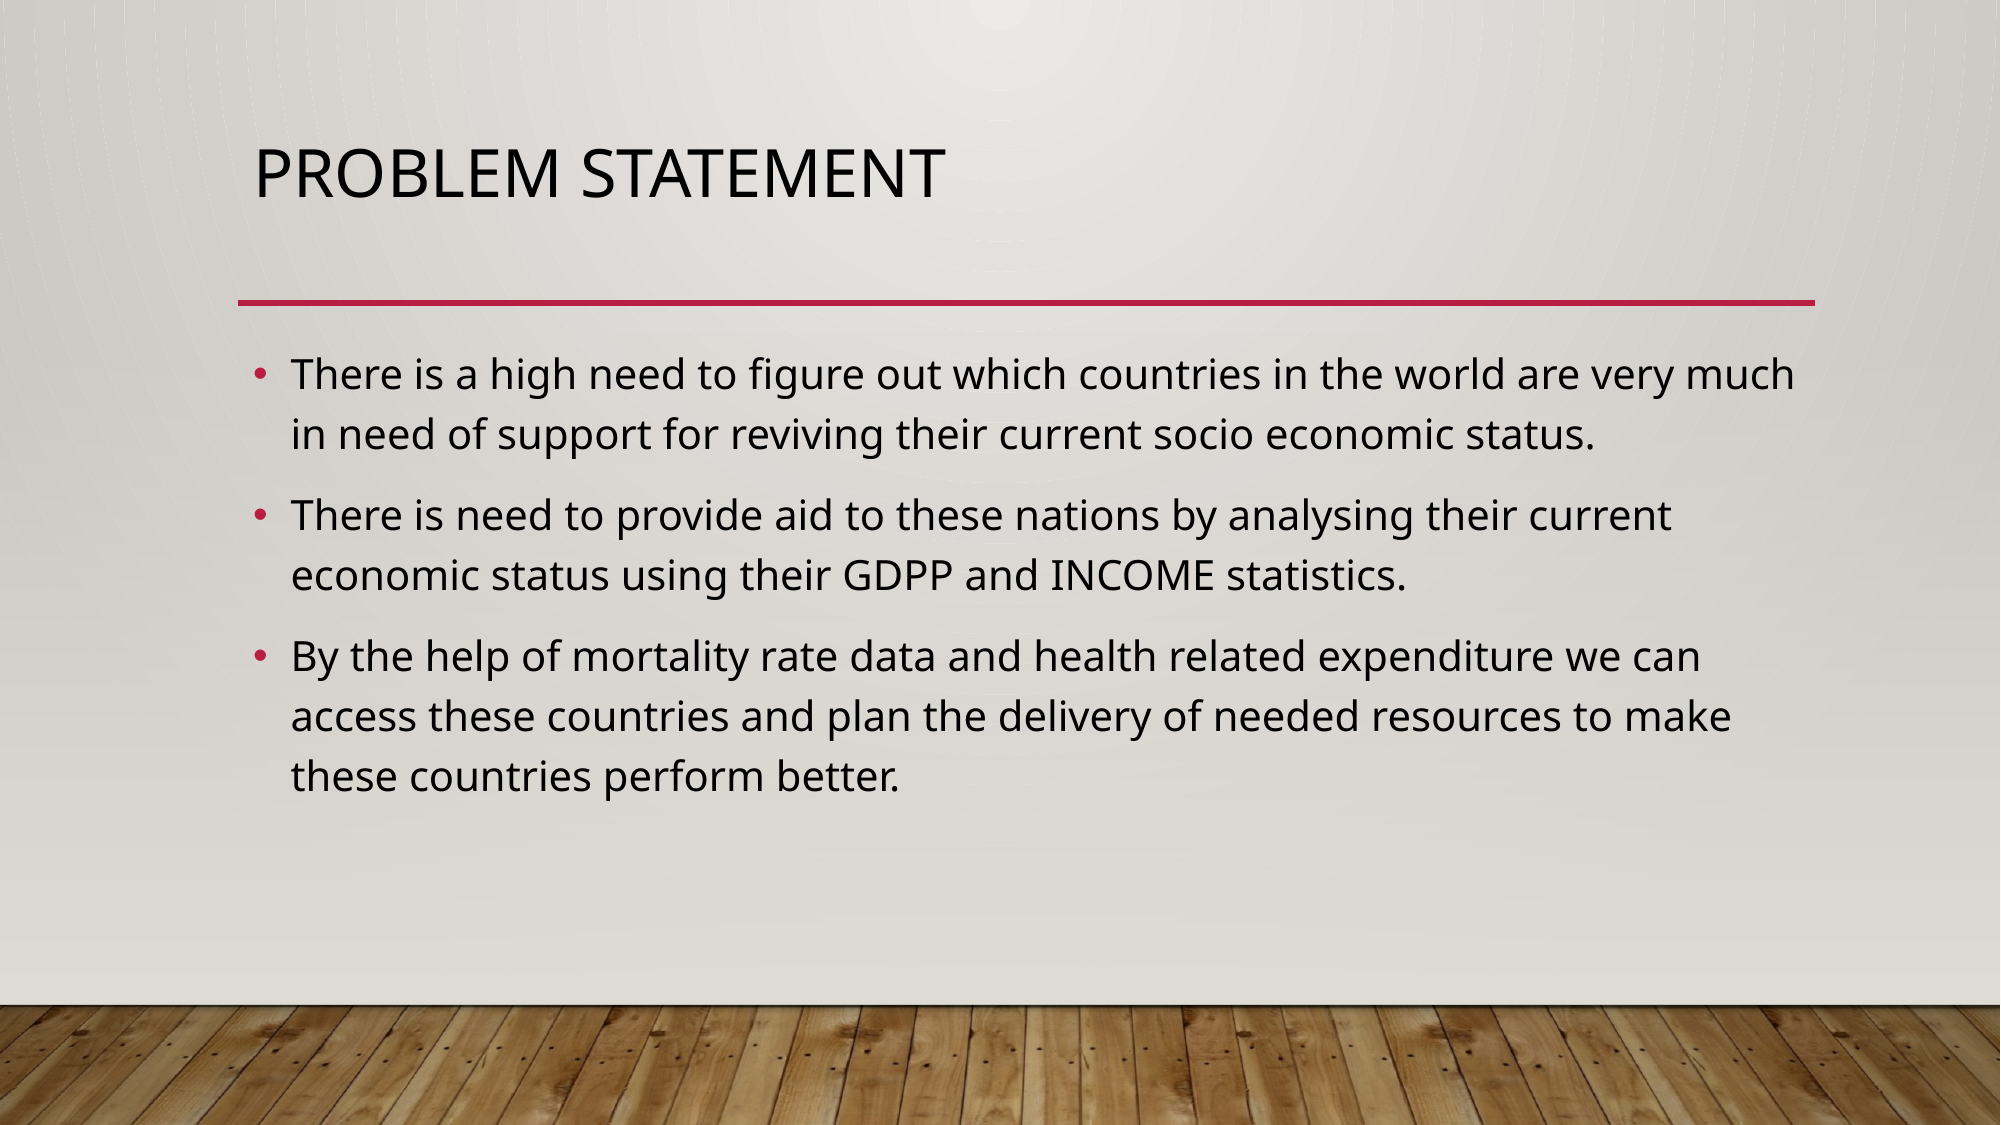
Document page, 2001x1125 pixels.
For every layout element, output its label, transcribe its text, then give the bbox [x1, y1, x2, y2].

picture [0, 1005, 2000, 1125]
title Problem Statement [238, 131, 1814, 305]
list There is a high need to figure out which countries in the world are very much in need of support for reviving their current socio economic status. There is need to provide aid to these nations by analysing their current economic status using their GDPP and INCOME statistics. By the help of mortality rate data and health related expenditure we can access these countries and plan the delivery of needed resources to make these countries perform better. [238, 330, 1814, 897]
